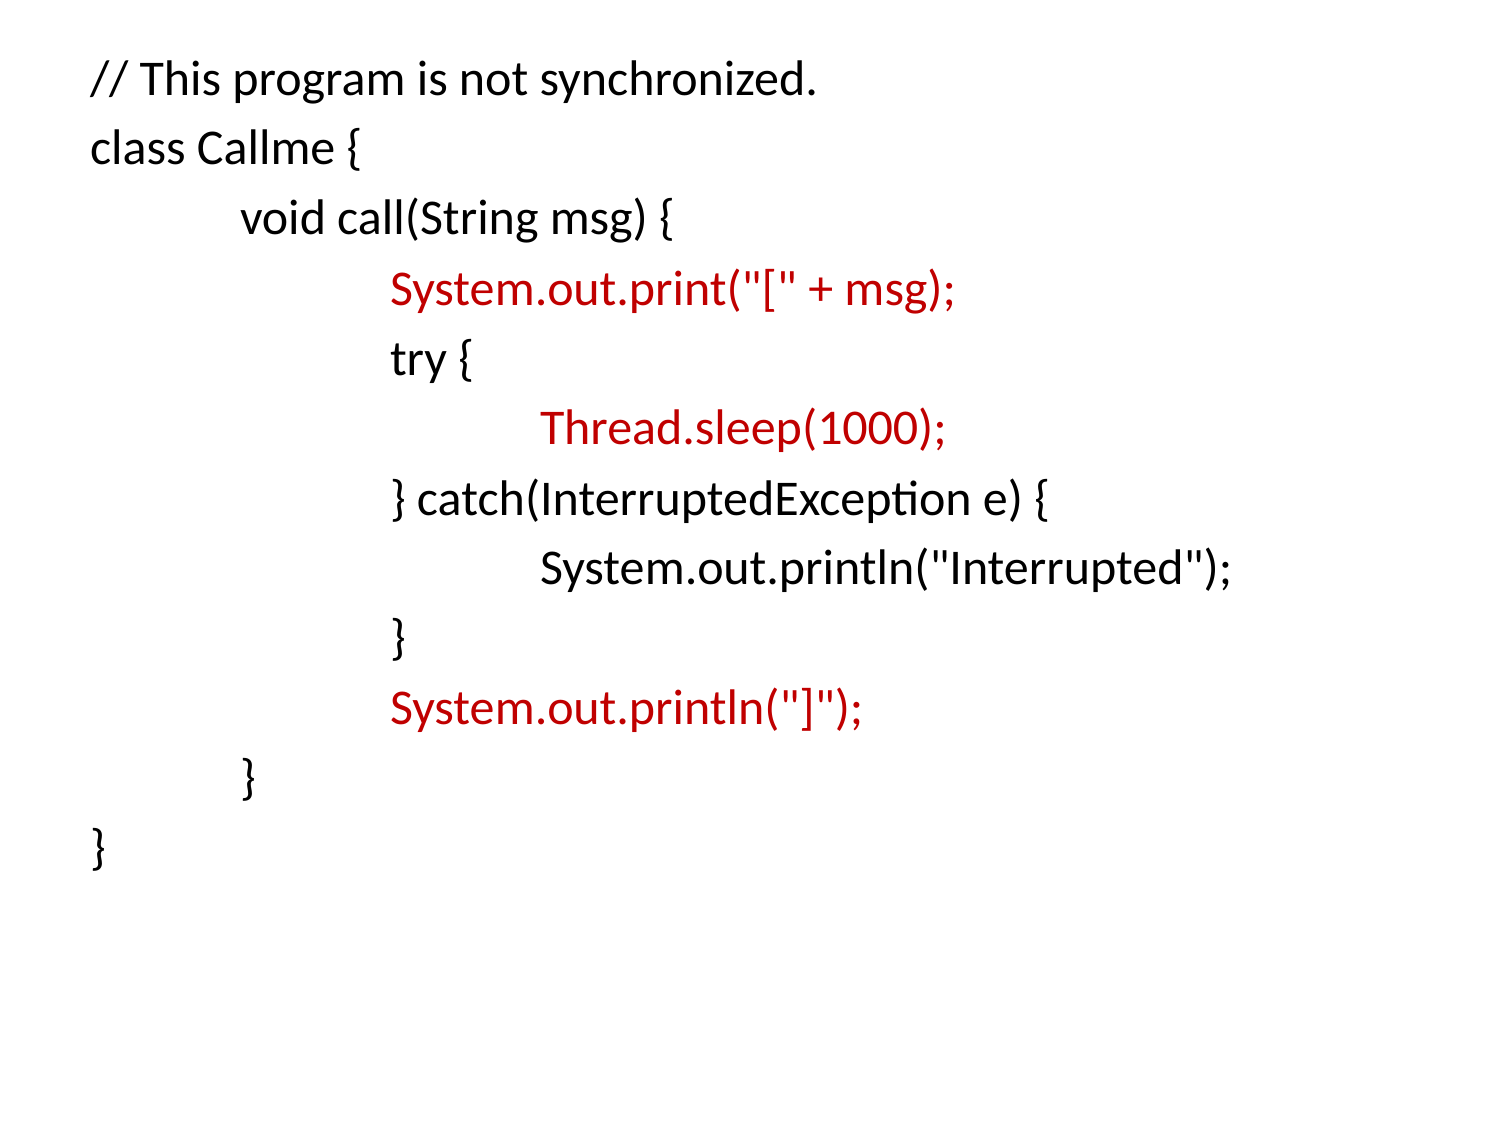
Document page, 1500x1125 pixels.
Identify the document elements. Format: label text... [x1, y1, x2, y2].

list // This program is not synchronized. class Callme { void call(String msg) { System.out.print("[" + msg); try { Thread.sleep(1000); } catch(InterruptedException e) { System.out.println("Interrupted"); } System.out.println("]"); } } [75, 37, 1425, 1005]
